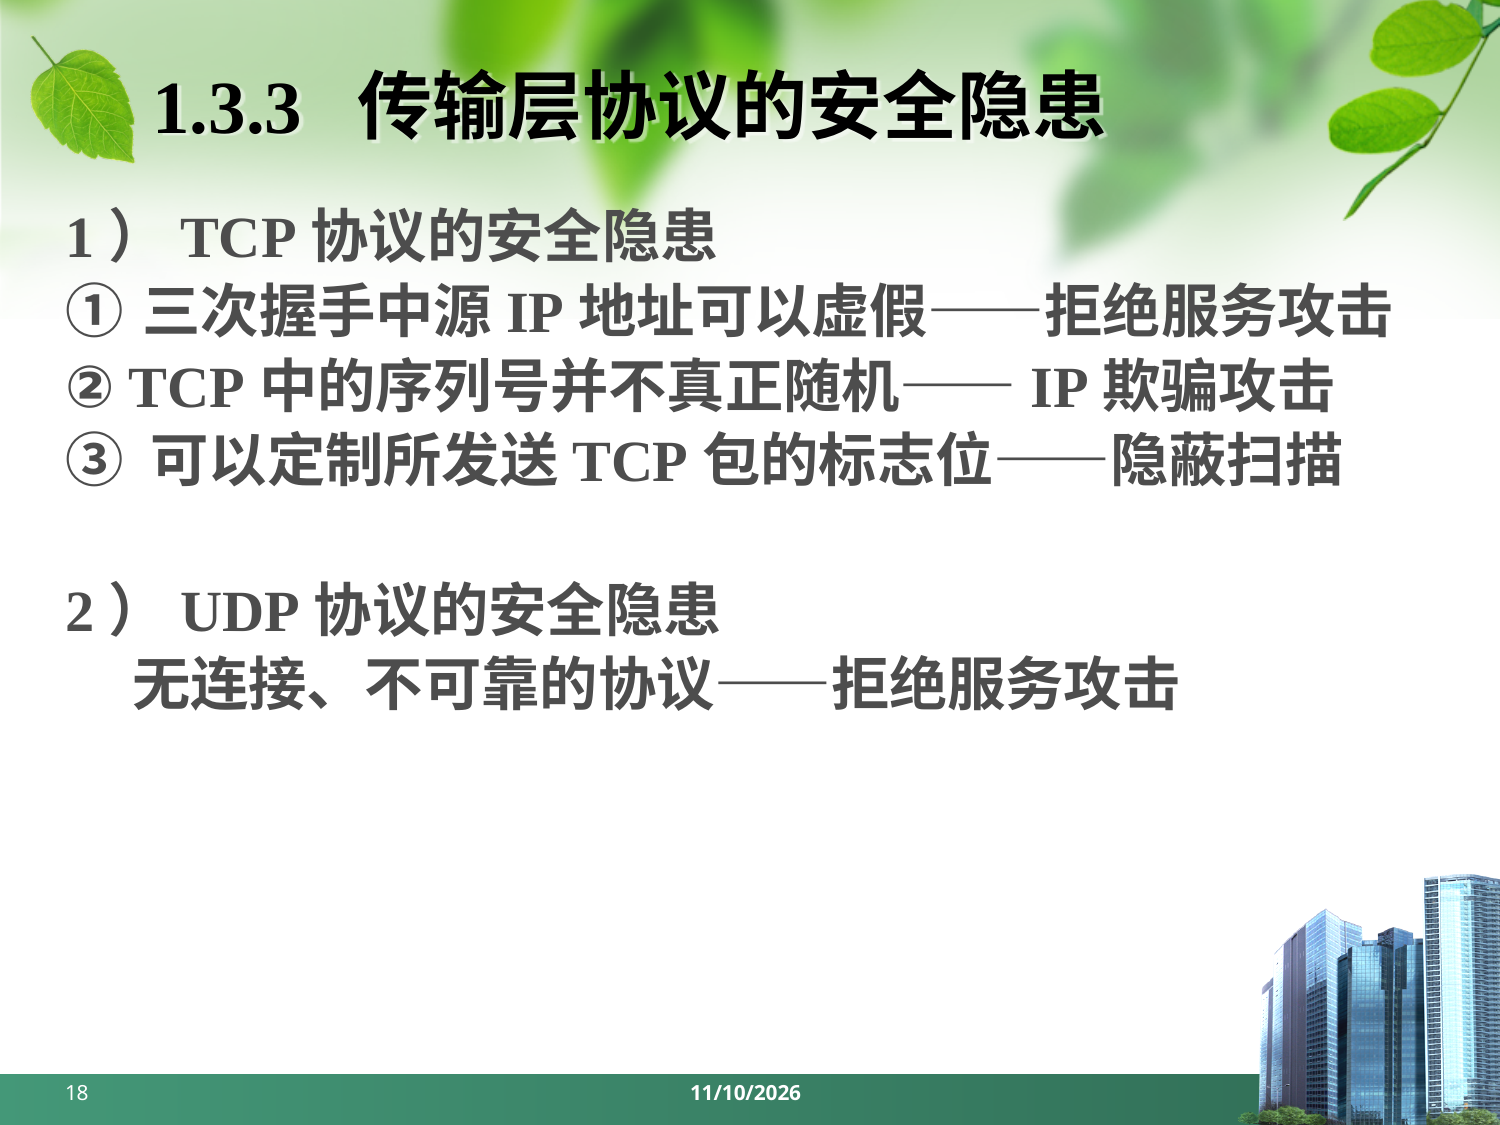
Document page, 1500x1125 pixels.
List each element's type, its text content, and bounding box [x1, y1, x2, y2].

list 1）TCP协议的安全隐患 ① 三次握手中源IP地址可以虚假——拒绝服务攻击 ② TCP中的序列号并不真正随机——IP欺骗攻击 ③ 可以定制所发送TCP包的标志位——隐蔽扫描 2）UDP协议的安全隐患 无连接、不可靠的协议——拒绝服务攻击 [50, 200, 1425, 1038]
slide_number 18 [50, 1072, 138, 1113]
picture [0, 0, 1500, 319]
title 1.3.3 传输层协议的安全隐患 [137, 57, 1325, 150]
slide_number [675, 1072, 1025, 1113]
